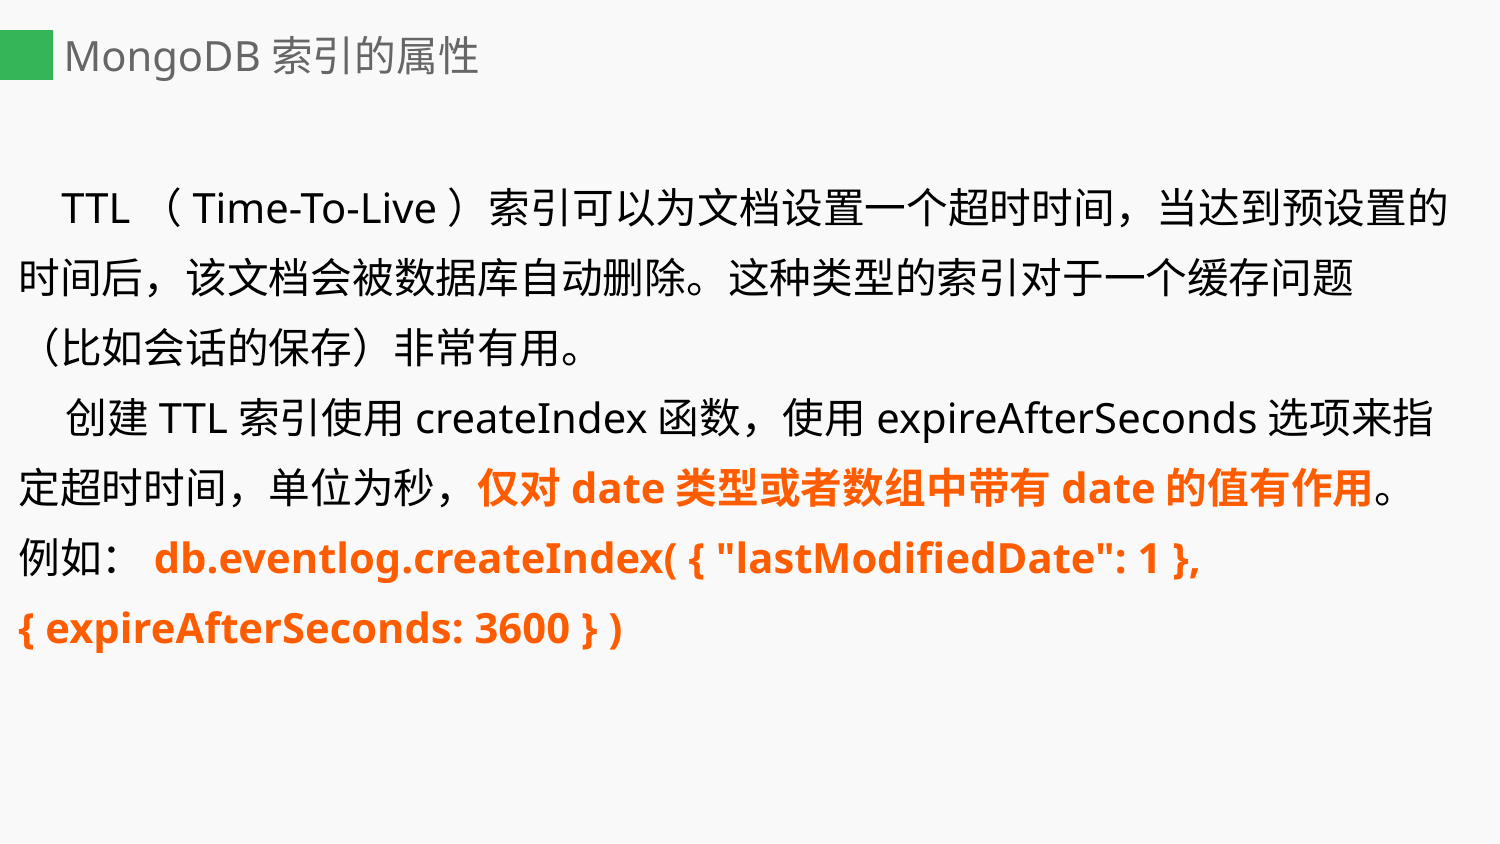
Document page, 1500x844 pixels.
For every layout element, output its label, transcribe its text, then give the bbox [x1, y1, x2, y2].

picture [0, 30, 54, 80]
subtitle TTL（Time-To-Live）索引可以为文档设置一个超时时间，当达到预设置的时间后，该文档会被数据库自动删除。这种类型的索引对于一个缓存问题 （比如会话的保存）非常有用。 创建TTL索引使用createIndex函数，使用expireAfterSeconds选项来指定超时时间，单位为秒，仅对date类型或者数组中带有date的值有作用。例如：db.eventlog.createIndex( { "lastModifiedDate": 1 }, { expireAfterSeconds: 3600 } ) [6, 161, 1458, 729]
title MongoDB索引的属性 [63, 25, 1480, 85]
